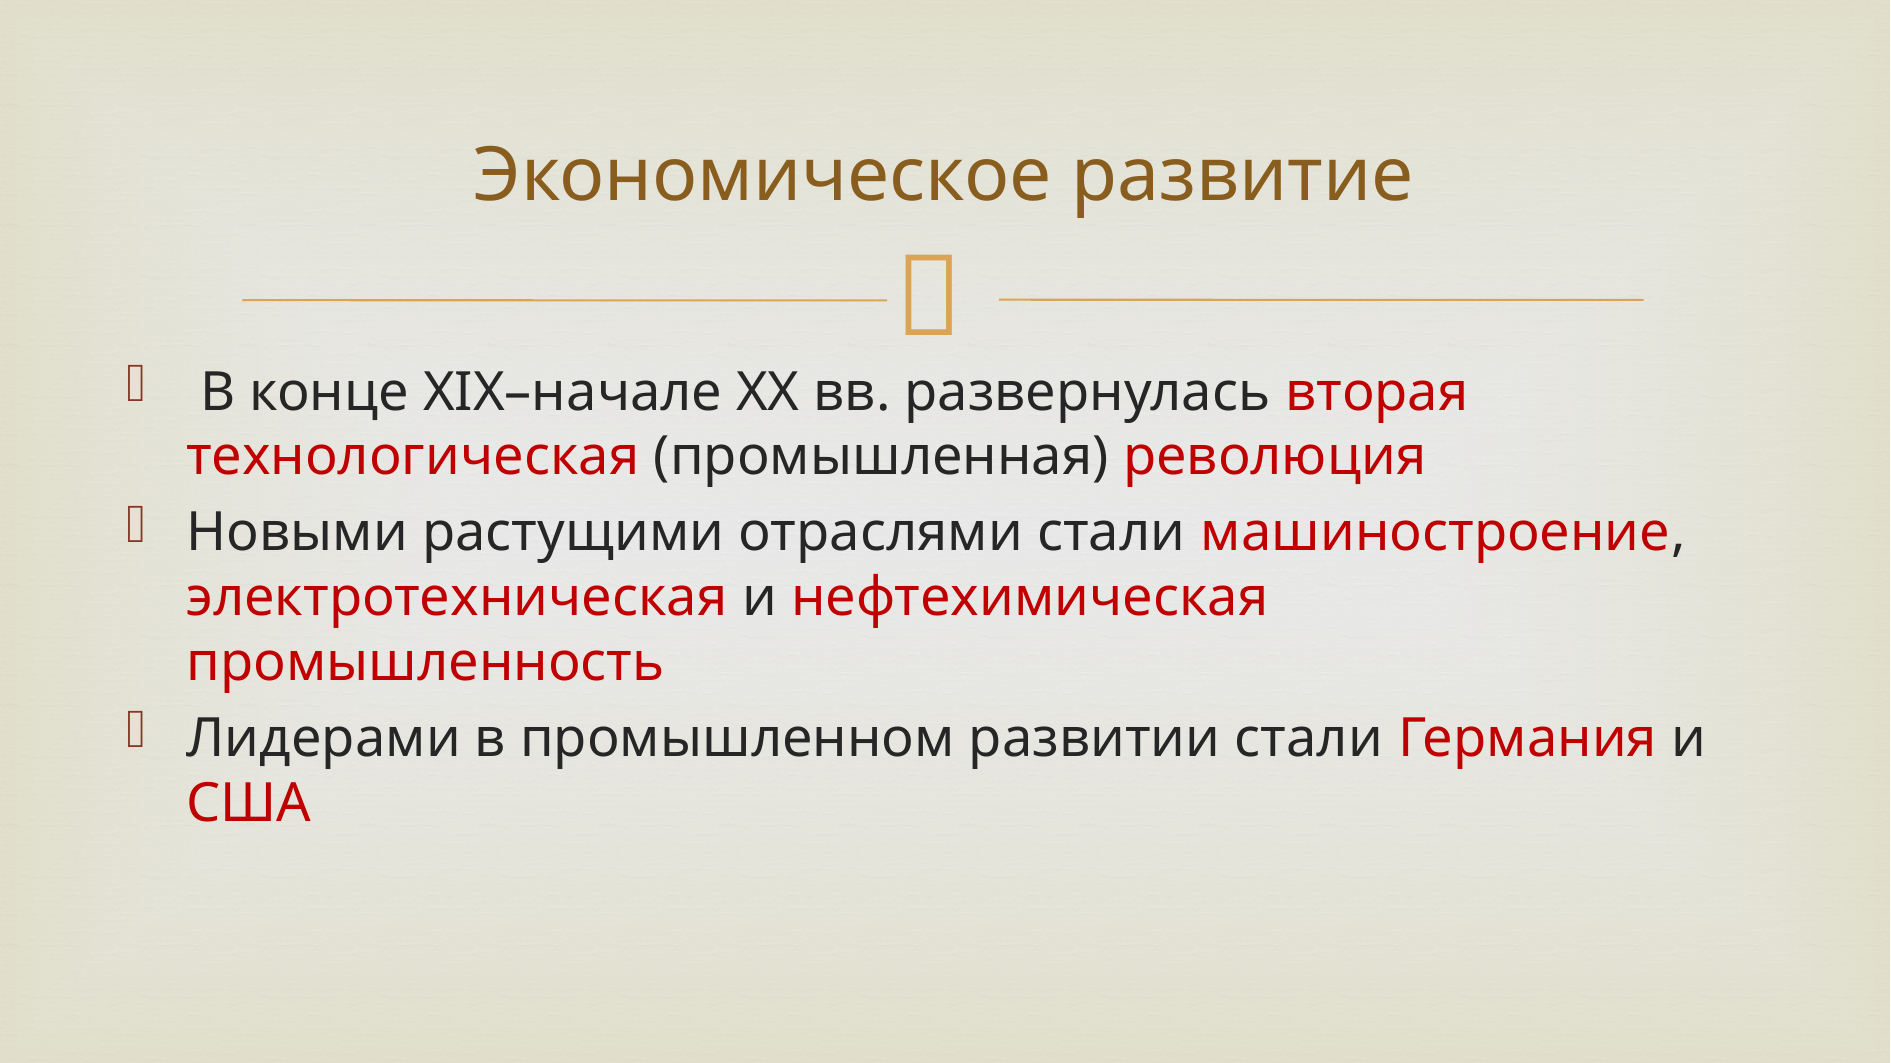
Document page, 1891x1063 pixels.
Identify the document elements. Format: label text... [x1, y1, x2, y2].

title Экономическое развитие [142, 88, 1746, 252]
list В конце XIX–начале XX вв. развернулась вторая технологическая (промышленная) революция Новыми растущими отраслями стали машиностроение, электротехническая и нефтехимическая промышленность Лидерами в промышленном развитии стали Германия и США [111, 348, 1746, 950]
